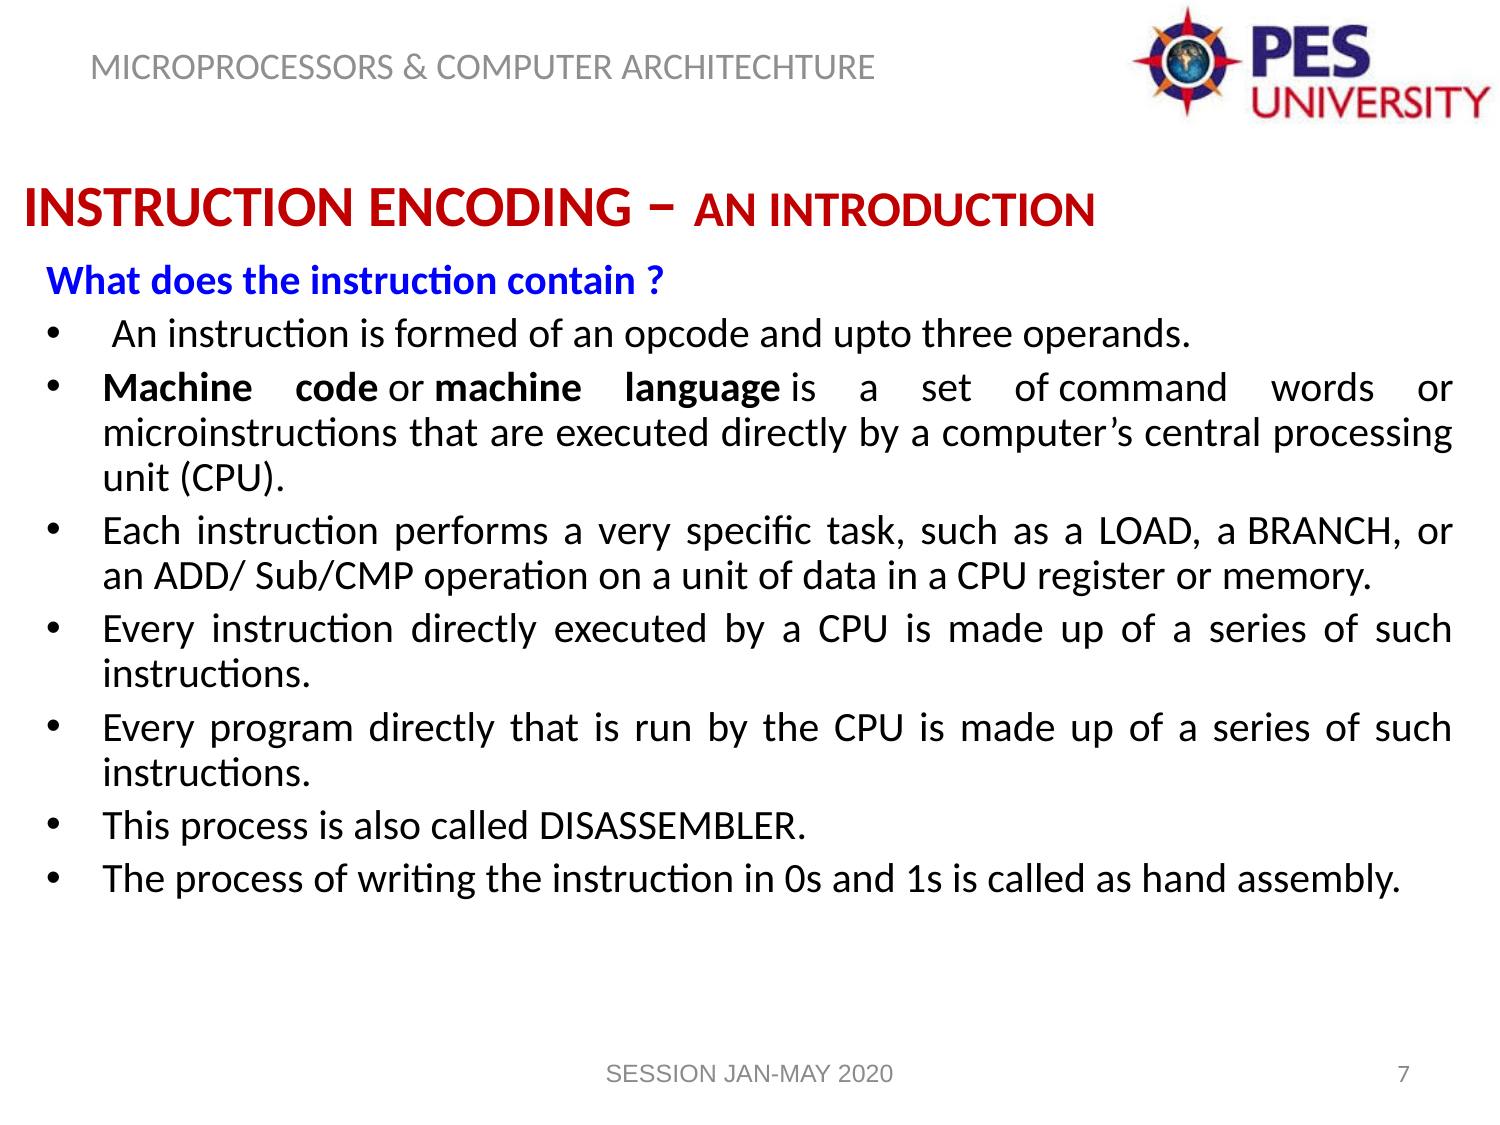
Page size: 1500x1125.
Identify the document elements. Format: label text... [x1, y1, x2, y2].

text_box Instruction Encoding – An Introduction [8, 153, 1469, 246]
text_box What does the instruction contain ? An instruction is formed of an opcode and upto three operands. Machine code or machine language is a set of command words or microinstructions that are executed directly by a computer’s central processing unit (CPU). Each instruction performs a very specific task, such as a LOAD, a BRANCH, or an ADD/ Sub/CMP operation on a unit of data in a CPU register or memory. Every instruction directly executed by a CPU is made up of a series of such instructions. Every program directly that is run by the CPU is made up of a series of such instructions. This process is also called DISASSEMBLER. The process of writing the instruction in 0s and 1s is called as hand assembly. [31, 251, 1469, 1051]
text_box SESSION JAN-MAY 2020 [496, 1042, 1003, 1103]
picture [1122, 0, 1500, 130]
text_box 7 [1074, 1042, 1425, 1103]
